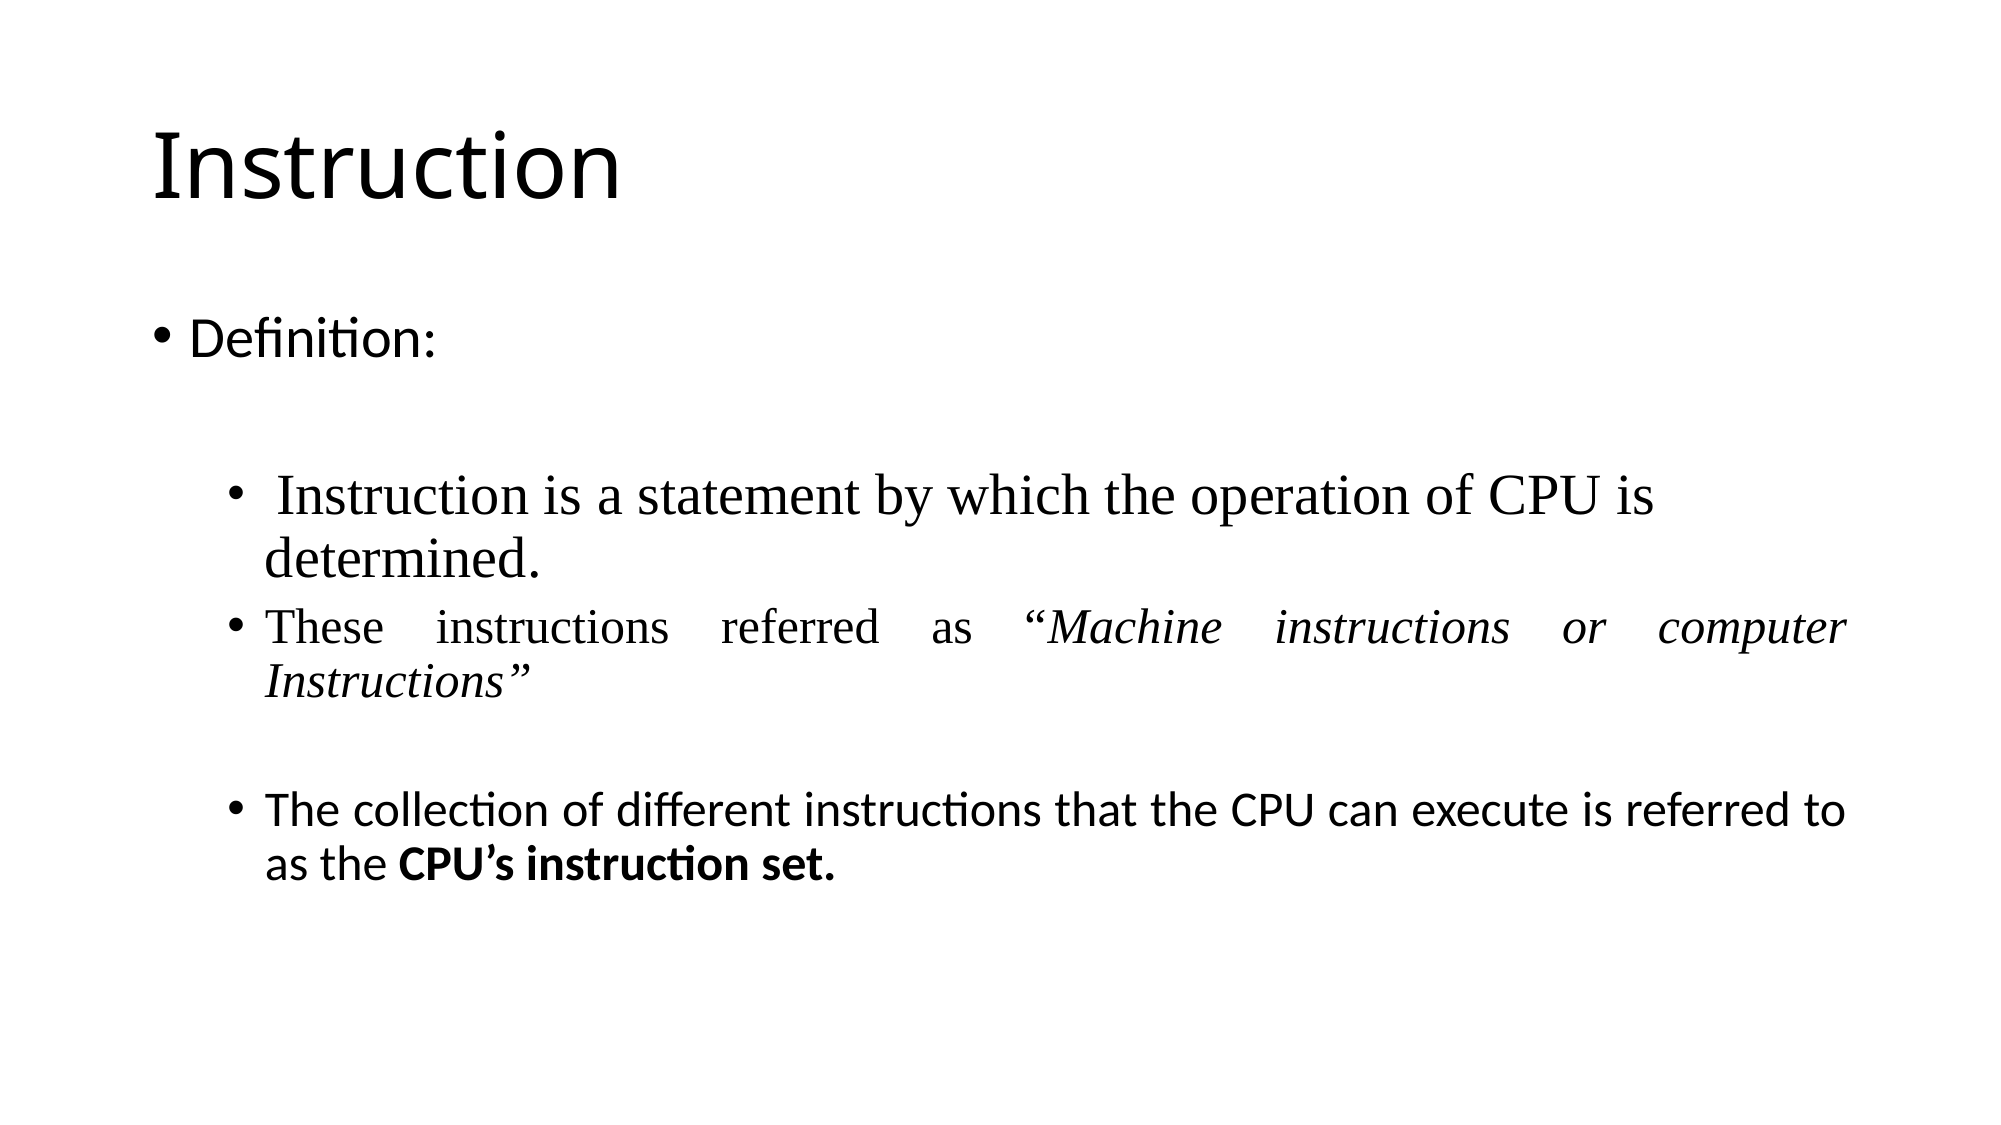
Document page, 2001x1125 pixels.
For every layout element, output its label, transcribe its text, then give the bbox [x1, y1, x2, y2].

list Definition: Instruction is a statement by which the operation of CPU is determined. These instructions referred as “Machine instructions or computer Instructions” The collection of different instructions that the CPU can execute is referred to as the CPU’s instruction set. [137, 299, 1863, 1014]
title Instruction [137, 59, 1863, 278]
